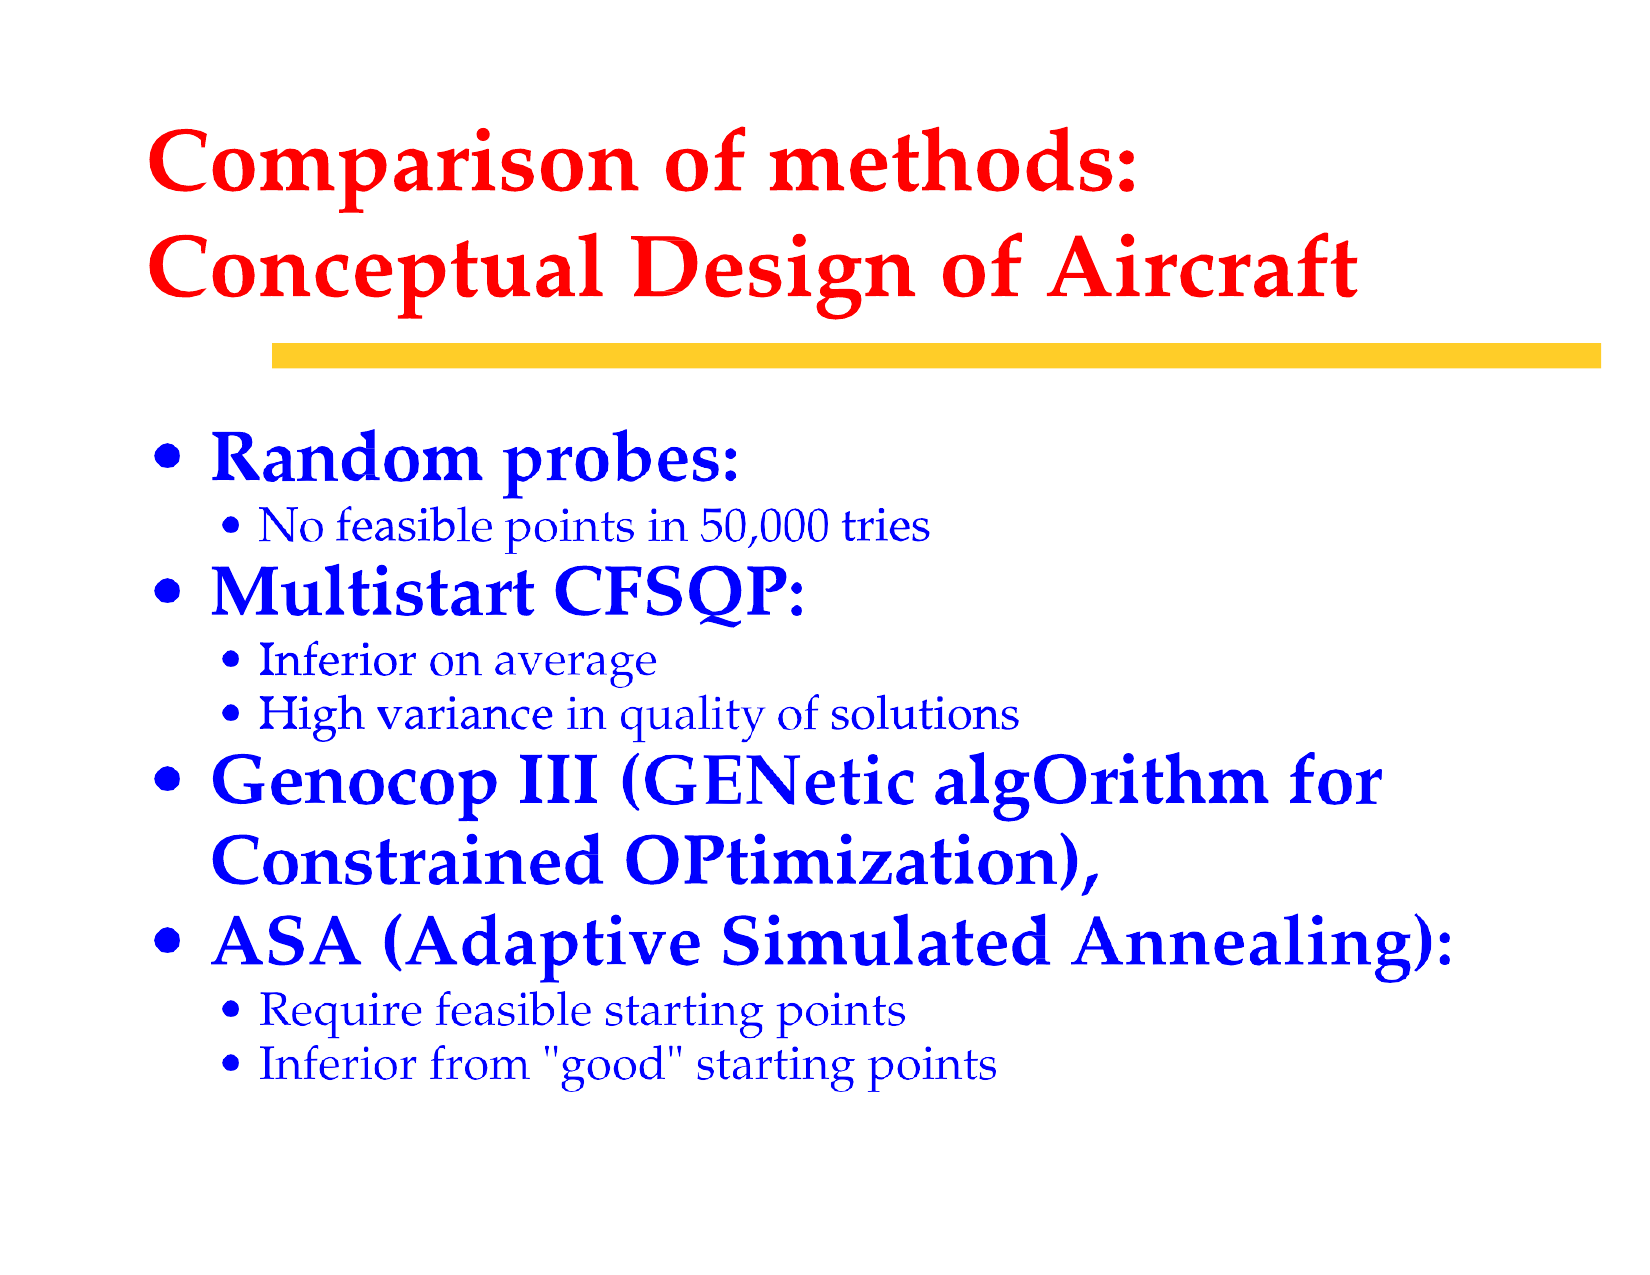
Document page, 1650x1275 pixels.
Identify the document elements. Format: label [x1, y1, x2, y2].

picture [154, 443, 180, 469]
text_box [689, 565, 742, 628]
text_box [394, 148, 433, 192]
text_box [875, 518, 888, 541]
text_box [857, 518, 874, 541]
text_box [578, 232, 603, 297]
picture [221, 515, 239, 533]
text_box [446, 706, 459, 729]
text_box [588, 148, 639, 191]
text_box [212, 753, 497, 822]
text_box [341, 652, 354, 676]
text_box [747, 566, 787, 615]
picture [429, 652, 482, 677]
text_box [336, 506, 352, 541]
text_box [892, 134, 920, 192]
text_box [260, 254, 311, 297]
text_box [889, 518, 910, 542]
text_box [501, 148, 534, 192]
text_box [149, 128, 207, 192]
text_box [212, 832, 604, 885]
text_box [991, 232, 1022, 297]
text_box [417, 505, 492, 542]
text_box [977, 148, 1020, 192]
text_box [398, 518, 412, 542]
text_box [494, 652, 1019, 811]
text_box [212, 254, 255, 298]
text_box [377, 707, 403, 730]
picture [1081, 873, 1099, 896]
picture [503, 428, 828, 554]
text_box [841, 511, 856, 541]
text_box [285, 652, 299, 676]
text_box [850, 148, 888, 192]
text_box [922, 126, 972, 191]
text_box [1026, 126, 1074, 192]
text_box [605, 566, 642, 615]
text_box [1120, 233, 1135, 247]
text_box [536, 254, 575, 298]
picture [221, 1000, 239, 1017]
text_box [375, 518, 396, 541]
text_box [399, 652, 412, 676]
text_box [665, 148, 709, 192]
picture [154, 766, 180, 791]
text_box [299, 706, 311, 729]
text_box [353, 652, 359, 659]
text_box [1046, 235, 1112, 297]
text_box [149, 234, 207, 298]
picture [1071, 913, 1450, 984]
text_box [865, 254, 916, 297]
text_box [942, 254, 985, 298]
picture [221, 650, 239, 668]
text_box [555, 565, 602, 616]
text_box [1297, 232, 1329, 297]
text_box [1330, 240, 1358, 298]
picture [221, 704, 239, 721]
text_box [1080, 148, 1113, 192]
text_box [787, 254, 812, 297]
text_box [769, 148, 845, 191]
text_box [997, 913, 1051, 966]
picture [154, 577, 180, 603]
text_box [318, 652, 339, 676]
text_box [339, 148, 387, 213]
text_box [471, 148, 496, 191]
text_box [749, 254, 782, 298]
text_box [1254, 254, 1293, 298]
text_box [878, 508, 885, 514]
text_box [646, 565, 683, 616]
picture [1119, 149, 1134, 192]
text_box [359, 652, 372, 676]
text_box [540, 148, 583, 192]
picture [259, 507, 323, 542]
text_box [912, 518, 930, 542]
text_box [405, 706, 426, 730]
text_box [483, 707, 489, 729]
text_box [1145, 254, 1177, 297]
text_box [338, 694, 365, 729]
text_box [409, 652, 416, 659]
picture [154, 927, 180, 953]
text_box [355, 254, 393, 298]
text_box [631, 236, 698, 297]
text_box [212, 148, 255, 192]
text_box [626, 832, 1078, 892]
text_box [792, 233, 806, 247]
text_box [1289, 751, 1383, 805]
text_box [260, 148, 335, 191]
text_box [451, 240, 478, 298]
picture [221, 1053, 239, 1071]
text_box [476, 127, 490, 142]
text_box [1180, 254, 1214, 298]
text_box [259, 696, 297, 729]
text_box [816, 254, 862, 320]
text_box [313, 706, 338, 742]
picture [259, 913, 996, 1093]
text_box [1116, 254, 1140, 297]
text_box [460, 706, 482, 730]
text_box [260, 642, 274, 676]
text_box [212, 428, 483, 482]
text_box [303, 644, 318, 676]
text_box [315, 254, 349, 298]
text_box [211, 915, 254, 965]
text_box [211, 563, 535, 617]
text_box [275, 652, 287, 676]
text_box [714, 126, 746, 191]
text_box [428, 706, 445, 729]
text_box [352, 518, 373, 542]
text_box [935, 751, 1269, 822]
text_box [437, 148, 470, 191]
text_box [1218, 254, 1251, 297]
text_box [373, 652, 397, 676]
text_box [312, 640, 319, 646]
text_box [705, 254, 743, 298]
text_box [397, 254, 446, 319]
text_box [480, 254, 531, 298]
picture [790, 582, 803, 616]
